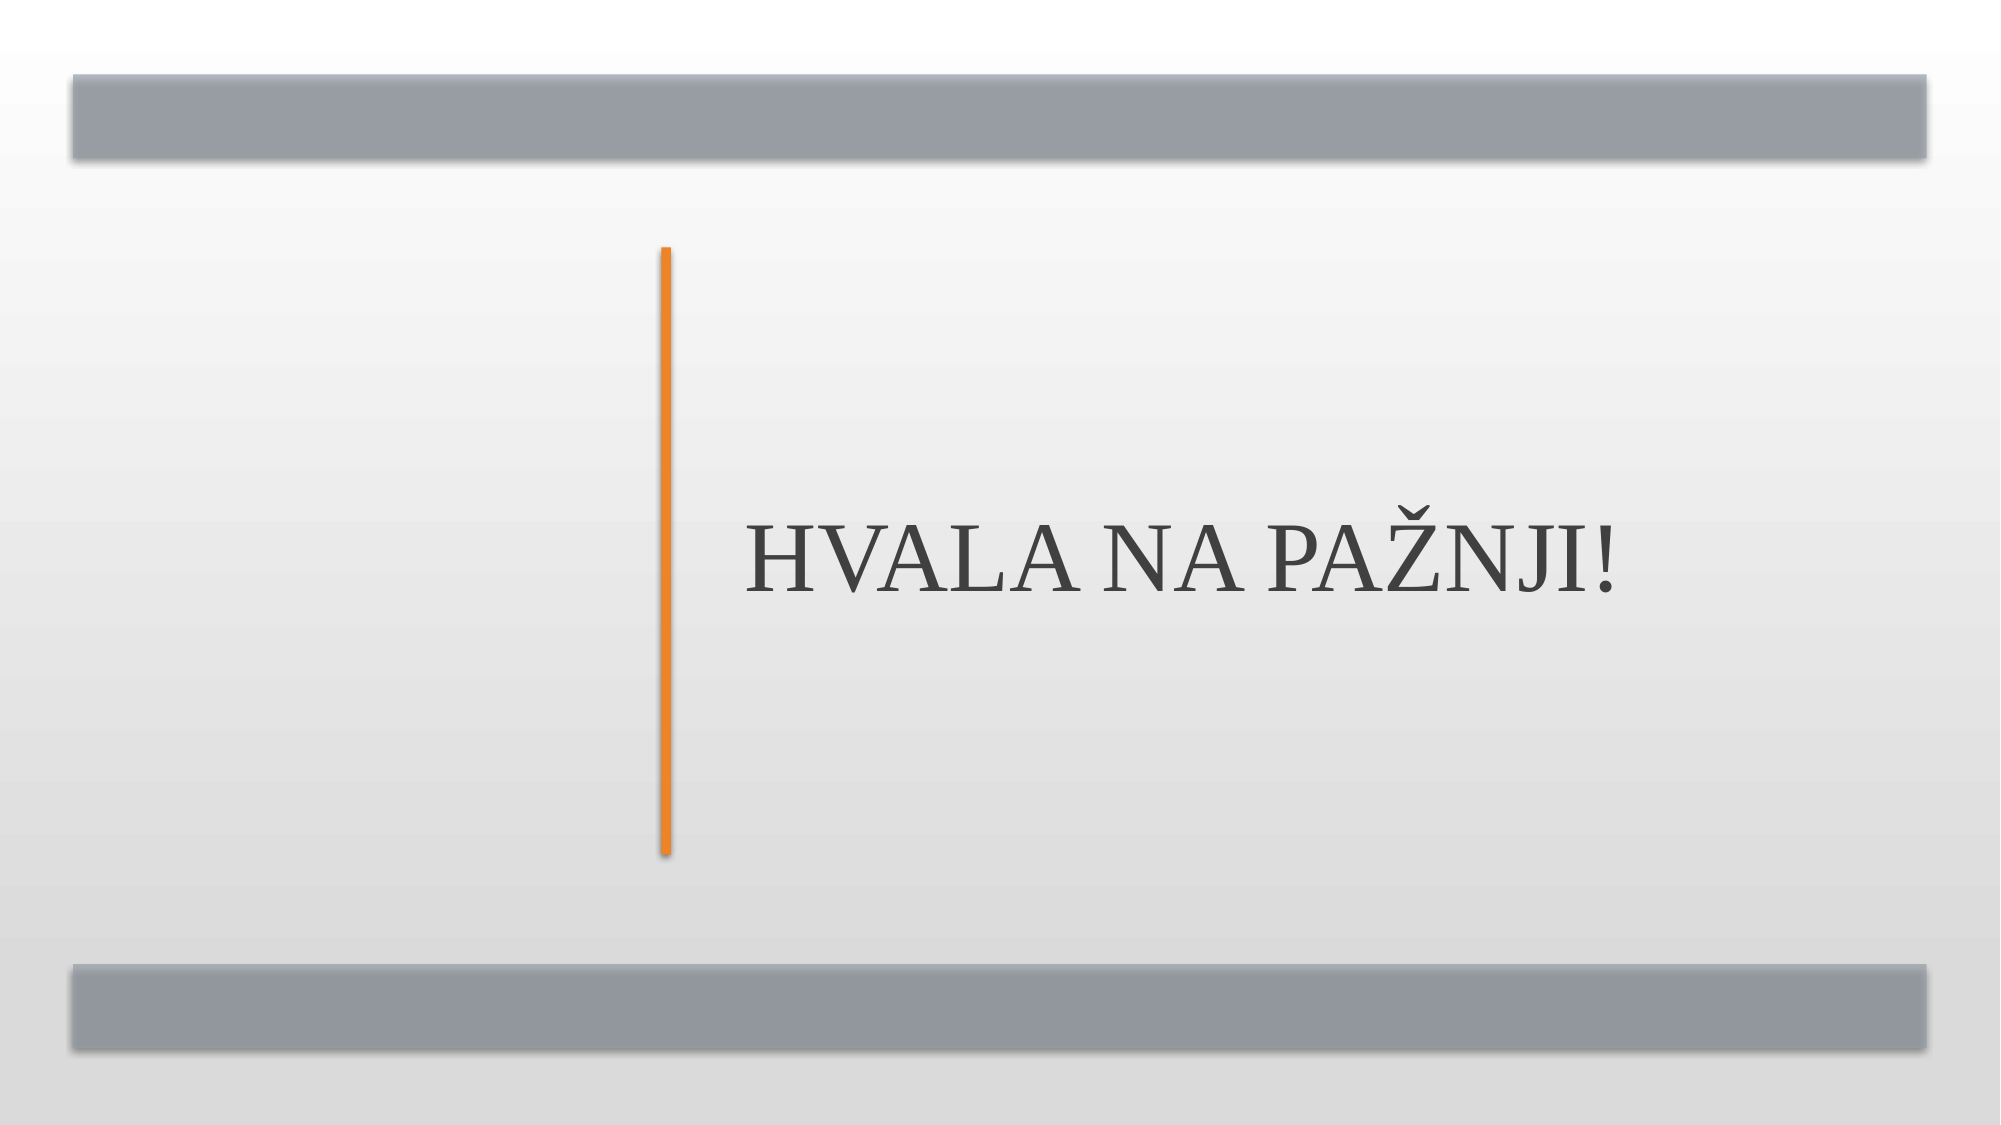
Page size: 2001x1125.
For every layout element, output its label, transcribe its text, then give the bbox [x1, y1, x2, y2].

title Hvala na Pažnji! [729, 247, 1927, 855]
text_box [72, 73, 1928, 159]
text_box [0, 0, 2000, 1125]
text_box [72, 963, 1928, 1049]
text_box [660, 246, 672, 856]
